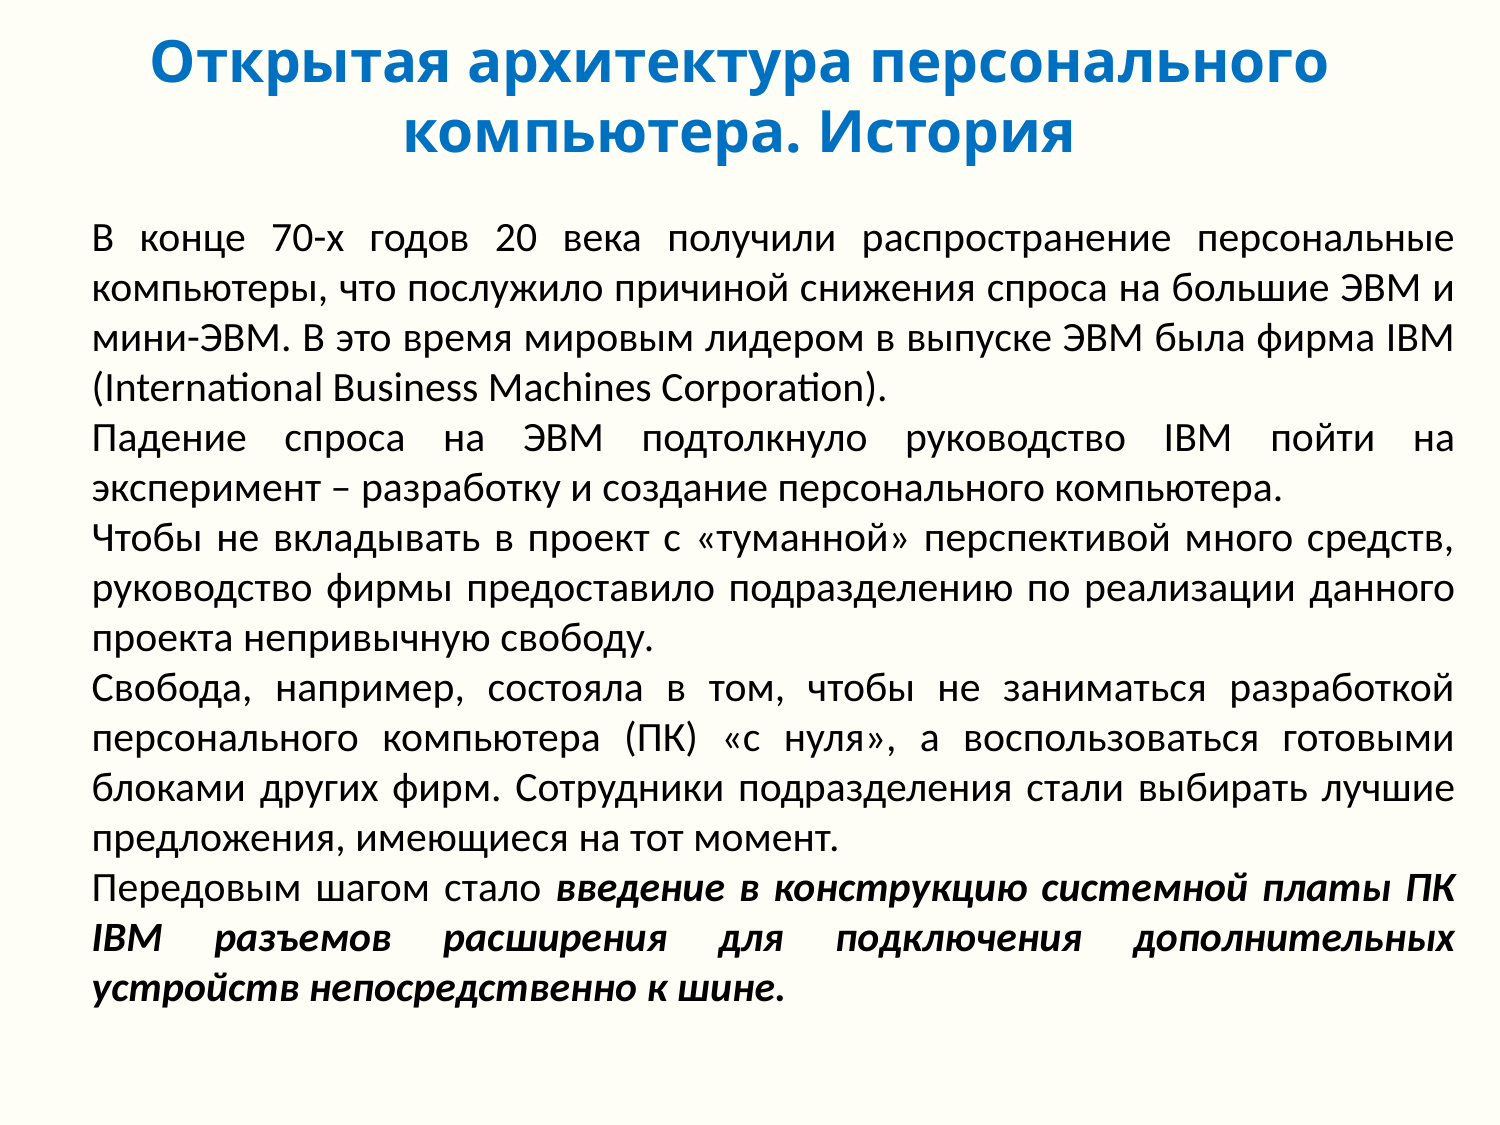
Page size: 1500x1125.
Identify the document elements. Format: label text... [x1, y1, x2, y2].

list В конце 70-х годов 20 века получили распространение персональные компьютеры, что послужило причиной снижения спроса на большие ЭВМ и мини-ЭВМ. В это время мировым лидером в выпуске ЭВМ была фирма IBM (International Business Machines Corporation). Падение спроса на ЭВМ подтолкнуло руководство IBM пойти на эксперимент – разработку и создание персонального компьютера. Чтобы не вкладывать в проект с «туманной» перспективой много средств, руководство фирмы предоставило подразделению по реализации данного проекта непривычную свободу. Свобода, например, состояла в том, чтобы не заниматься разработкой персонального компьютера (ПК) «с нуля», а воспользоваться готовыми блоками других фирм. Сотрудники подразделения стали выбирать лучшие предложения, имеющиеся на тот момент. Передовым шагом стало введение в конструкцию системной платы ПК IBM разъемов расширения для подключения дополнительных устройств непосредственно к шине. [76, 202, 1471, 888]
title Открытая архитектура персонального компьютера. История [64, 0, 1415, 188]
